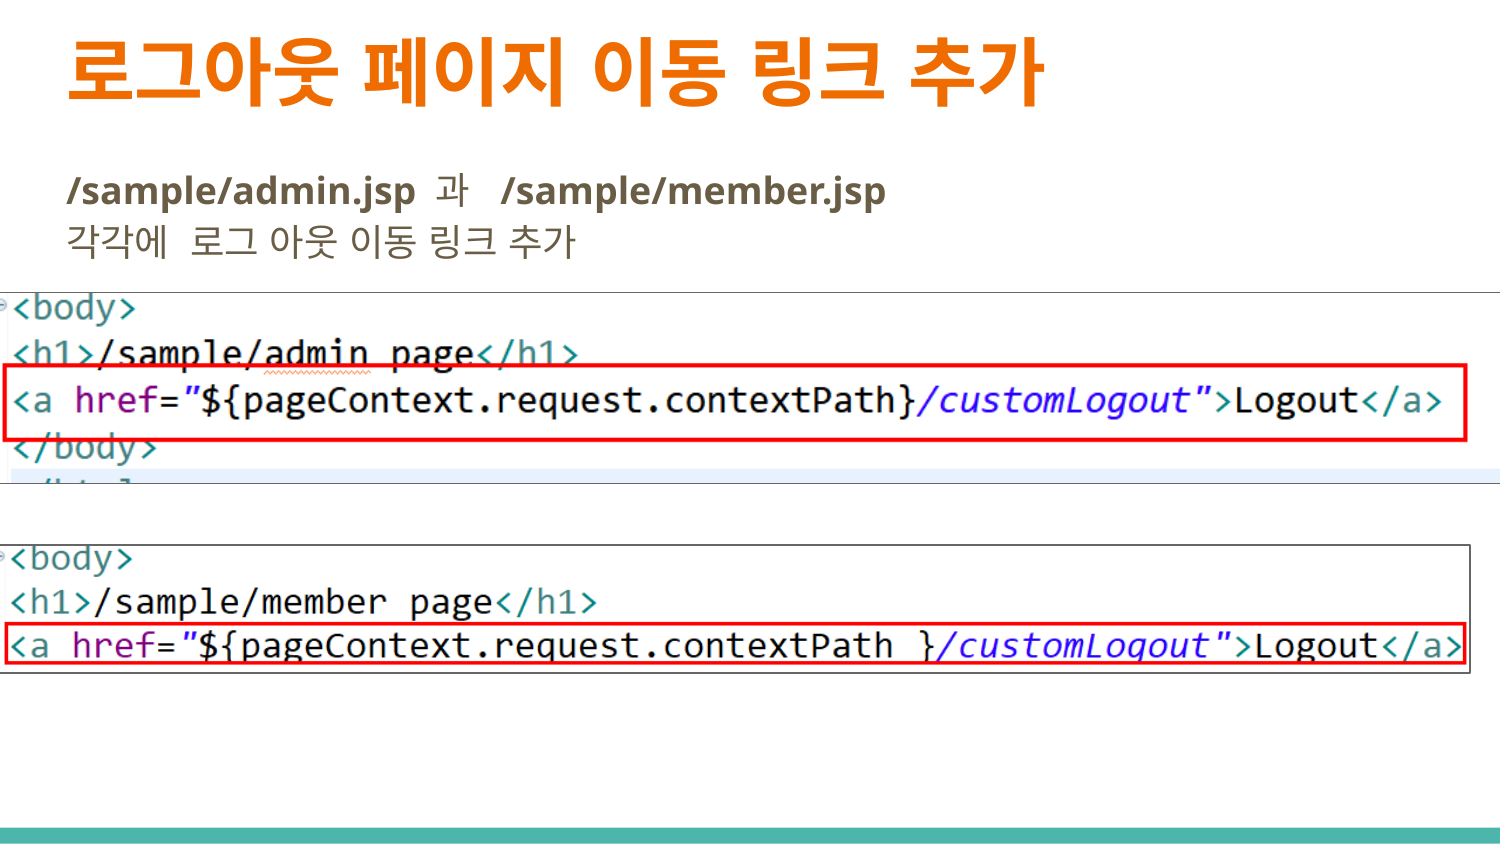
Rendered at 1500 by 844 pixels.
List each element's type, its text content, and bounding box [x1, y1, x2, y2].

picture [0, 293, 1500, 484]
title 로그아웃 페이지 이동 링크 추가 [51, 10, 1449, 127]
picture [0, 545, 1470, 673]
list /sample/admin.jsp 과 /sample/member.jsp 각각에 로그 아웃 이동 링크 추가 [51, 145, 1449, 231]
